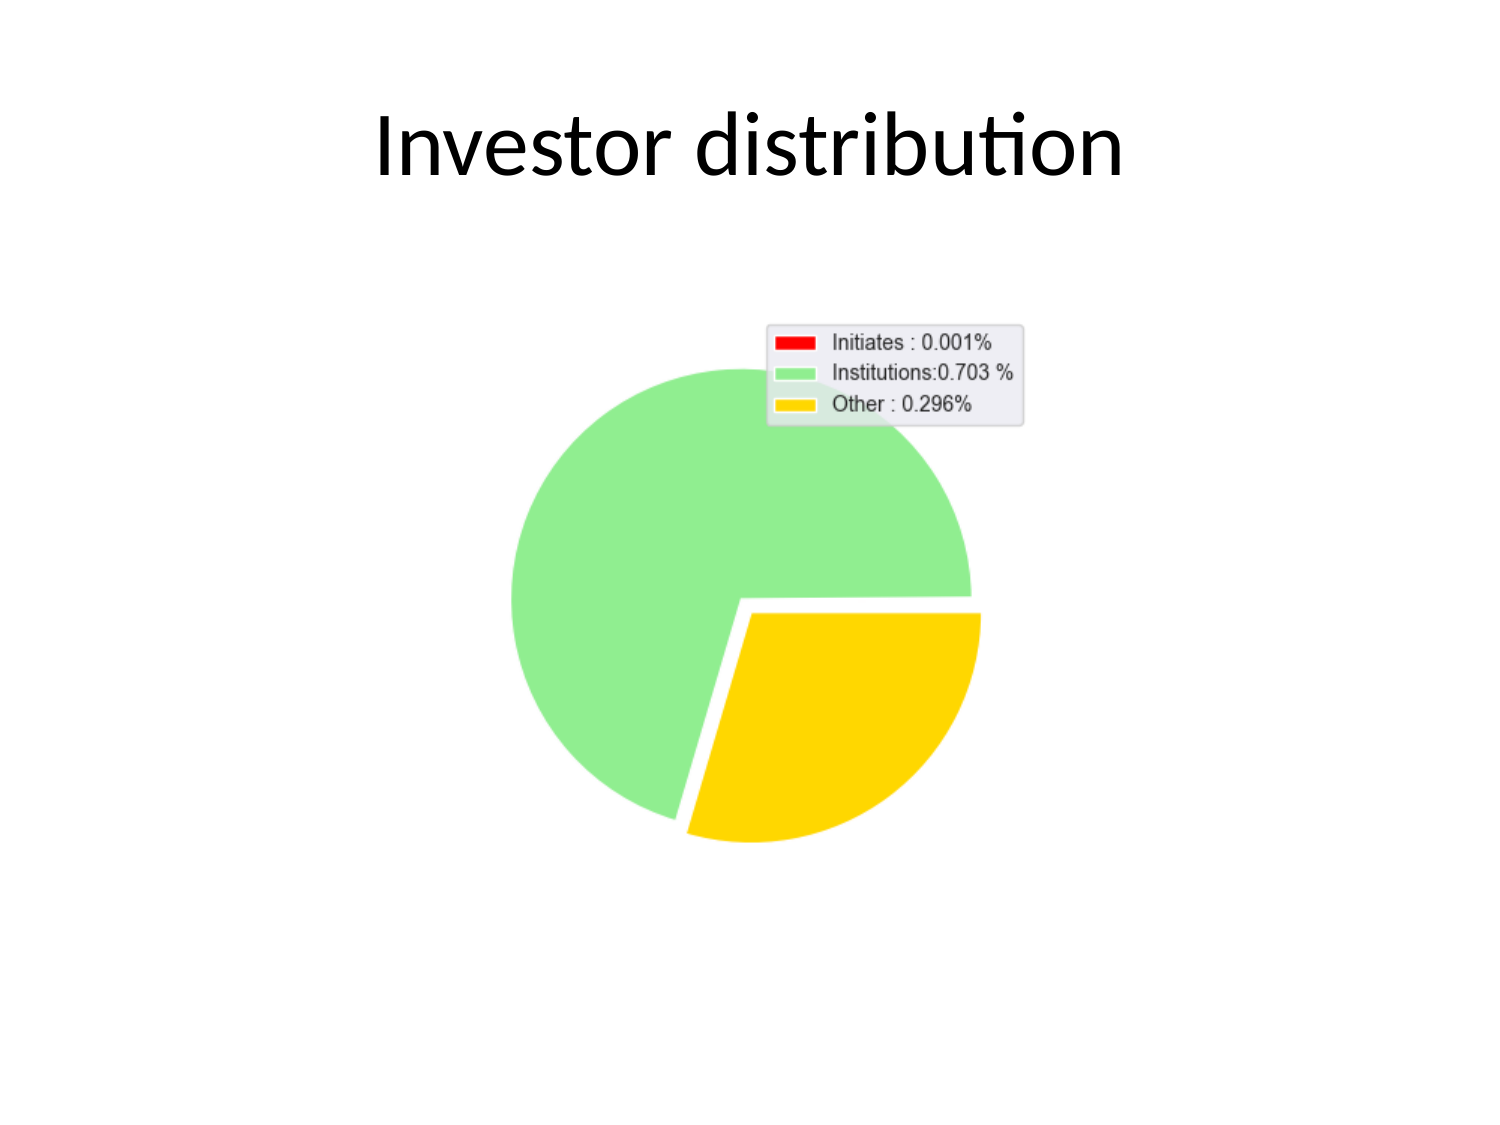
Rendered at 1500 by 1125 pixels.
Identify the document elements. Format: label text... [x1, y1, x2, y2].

title Investor distribution [75, 45, 1425, 233]
picture [359, 224, 1111, 976]
